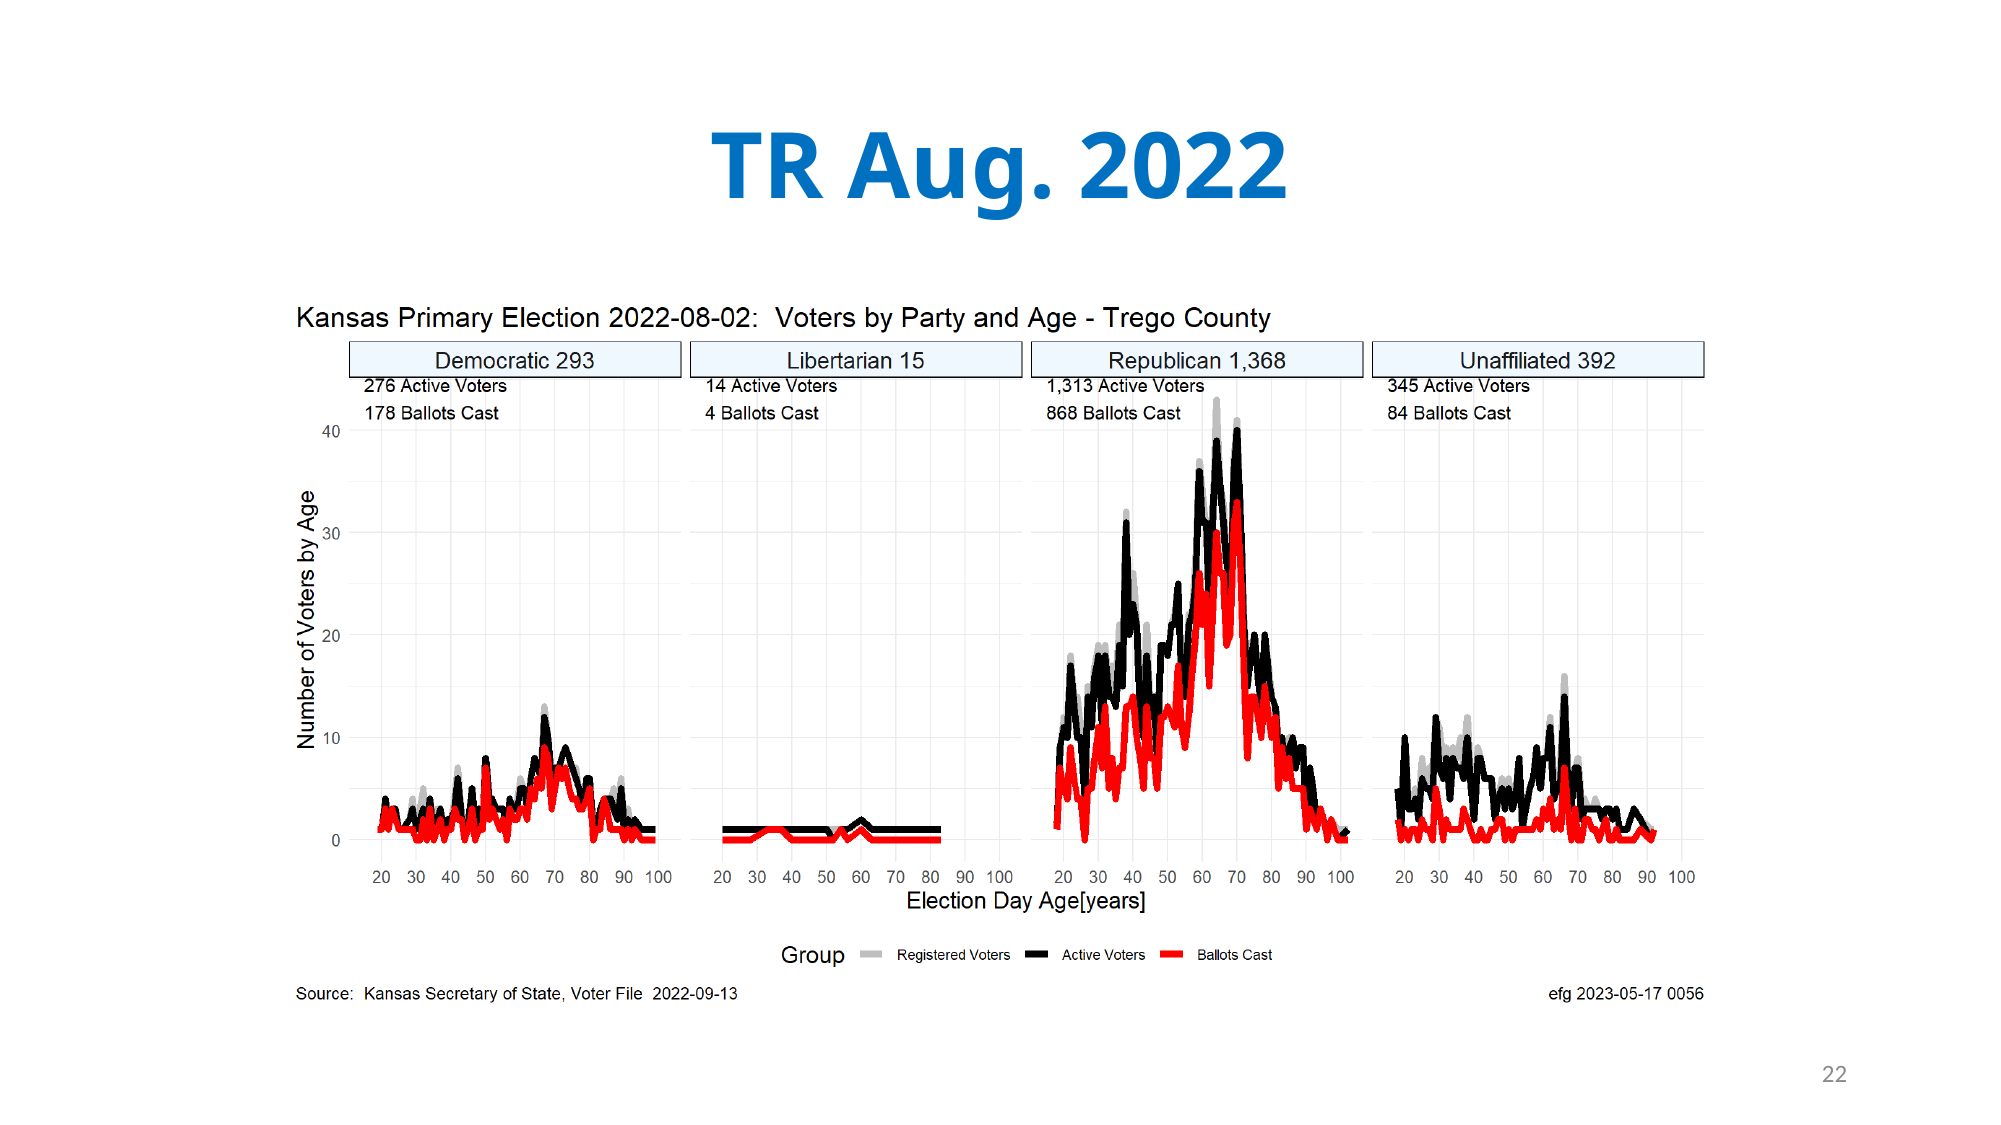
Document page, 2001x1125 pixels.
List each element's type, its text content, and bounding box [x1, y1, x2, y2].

title TR Aug. 2022 [137, 59, 1863, 278]
slide_number ‹#› [1412, 1042, 1863, 1103]
picture [287, 297, 1713, 1011]
